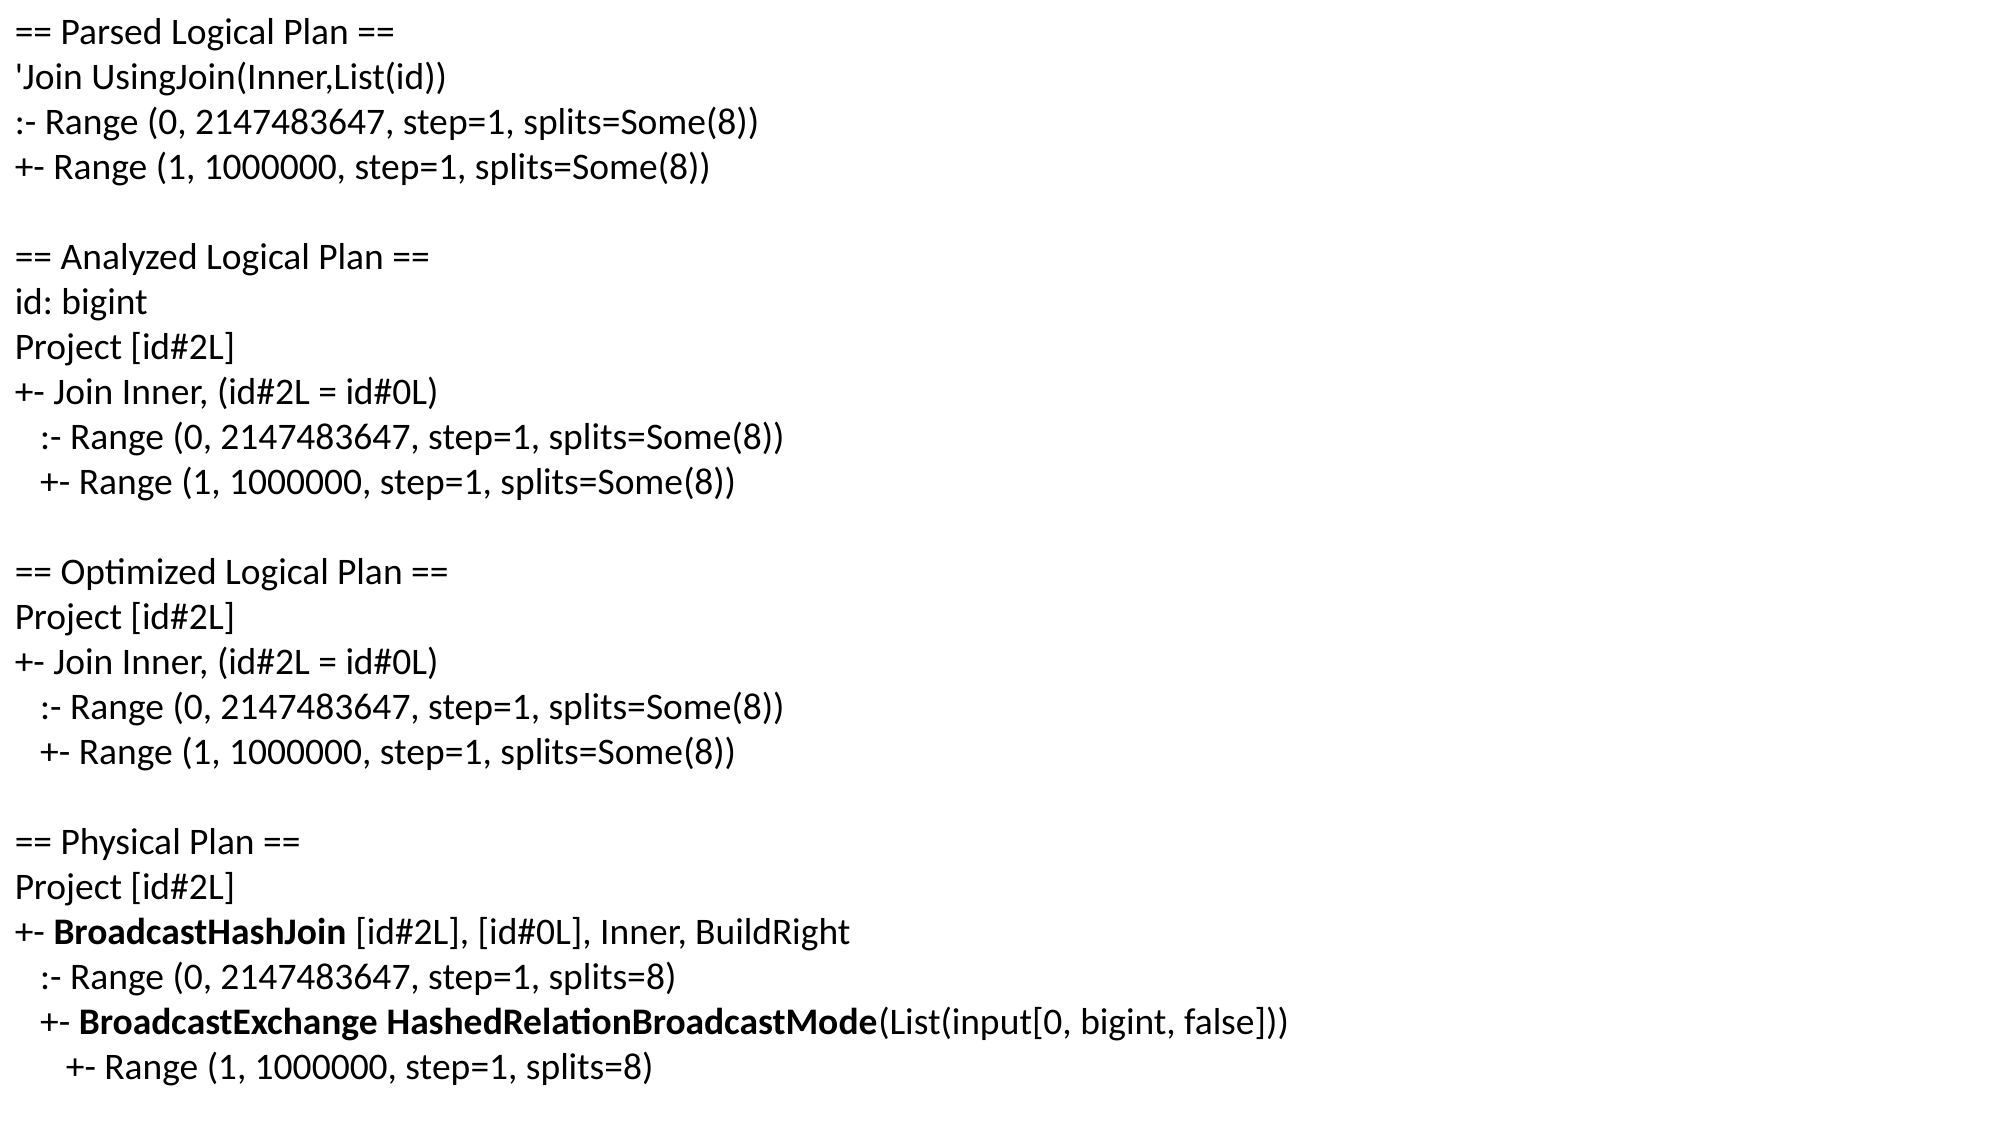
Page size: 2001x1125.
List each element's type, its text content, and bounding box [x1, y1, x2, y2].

text_box == Parsed Logical Plan == 'Join UsingJoin(Inner,List(id)) :- Range (0, 2147483647, step=1, splits=Some(8)) +- Range (1, 1000000, step=1, splits=Some(8)) == Analyzed Logical Plan == id: bigint Project [id#2L] +- Join Inner, (id#2L = id#0L) :- Range (0, 2147483647, step=1, splits=Some(8)) +- Range (1, 1000000, step=1, splits=Some(8)) == Optimized Logical Plan == Project [id#2L] +- Join Inner, (id#2L = id#0L) :- Range (0, 2147483647, step=1, splits=Some(8)) +- Range (1, 1000000, step=1, splits=Some(8)) == Physical Plan == Project [id#2L] +- BroadcastHashJoin [id#2L], [id#0L], Inner, BuildRight :- Range (0, 2147483647, step=1, splits=8) +- BroadcastExchange HashedRelationBroadcastMode(List(input[0, bigint, false])) +- Range (1, 1000000, step=1, splits=8) [0, 0, 2000, 1095]
